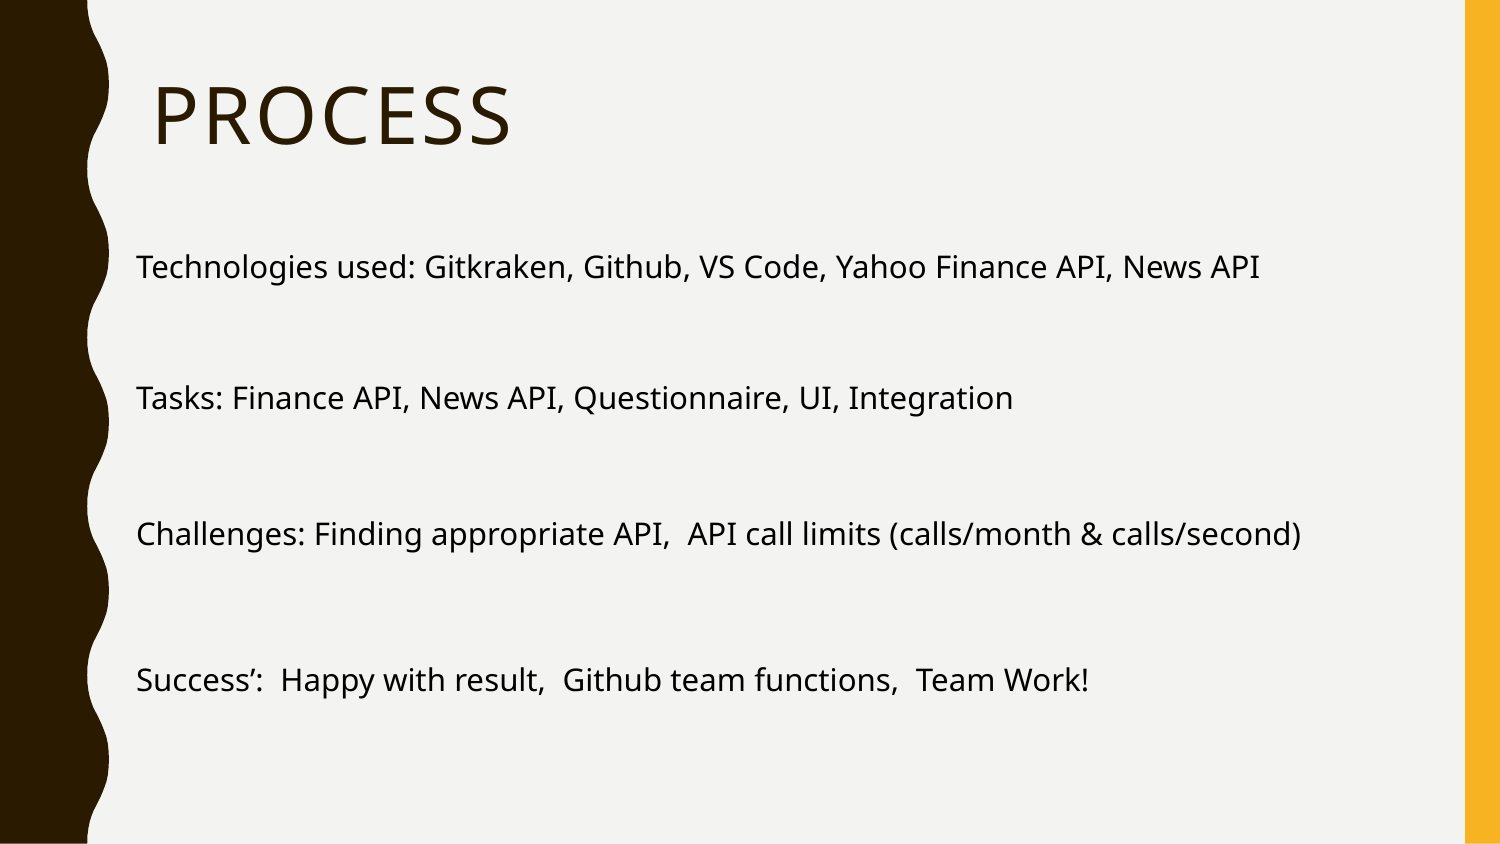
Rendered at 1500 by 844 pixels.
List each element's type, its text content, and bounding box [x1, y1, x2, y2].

text_box Technologies used: Gitkraken, Github, VS Code, Yahoo Finance API, News API [102, 236, 1500, 360]
text_box Success’: Happy with result, Github team functions, Team Work! [102, 649, 1438, 771]
title Process [136, 60, 1500, 155]
list Tasks: Finance API, News API, Questionnaire, UI, Integration [102, 360, 1500, 521]
text_box Challenges: Finding appropriate API, API call limits (calls/month & calls/second) [102, 503, 1450, 650]
